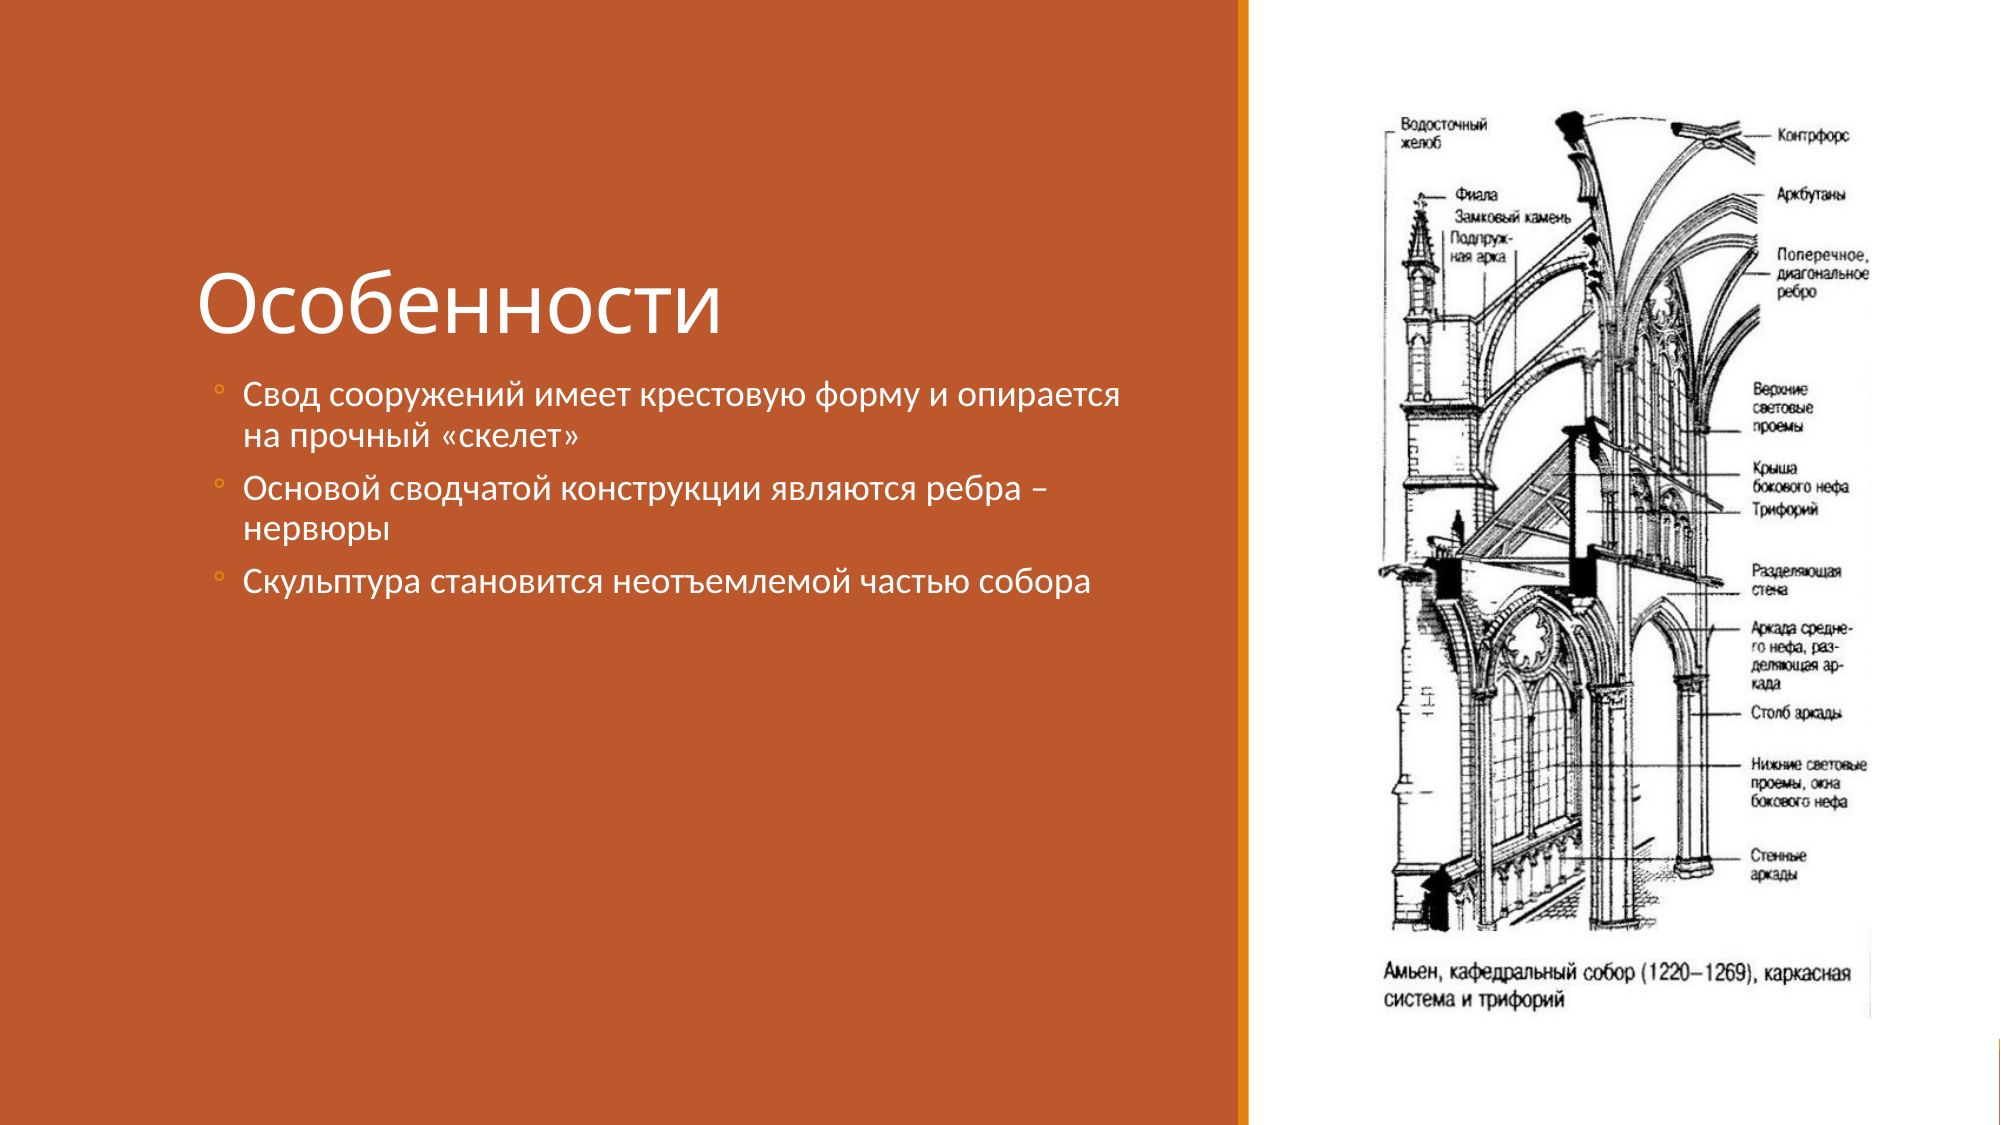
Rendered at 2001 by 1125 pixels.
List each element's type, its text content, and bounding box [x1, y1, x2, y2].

text_box [0, 0, 1237, 1125]
list Свод сооружений имеет крестовую форму и опирается на прочный «скелет» Основой сводчатой конструкции являются ребра – нервюры Скульптура становится неотъемлемой частью собора [180, 366, 1161, 966]
text_box [1237, 0, 1250, 1125]
picture [1376, 102, 1872, 1019]
text_box [1250, 0, 2000, 1125]
title Особенности [180, 84, 1161, 359]
